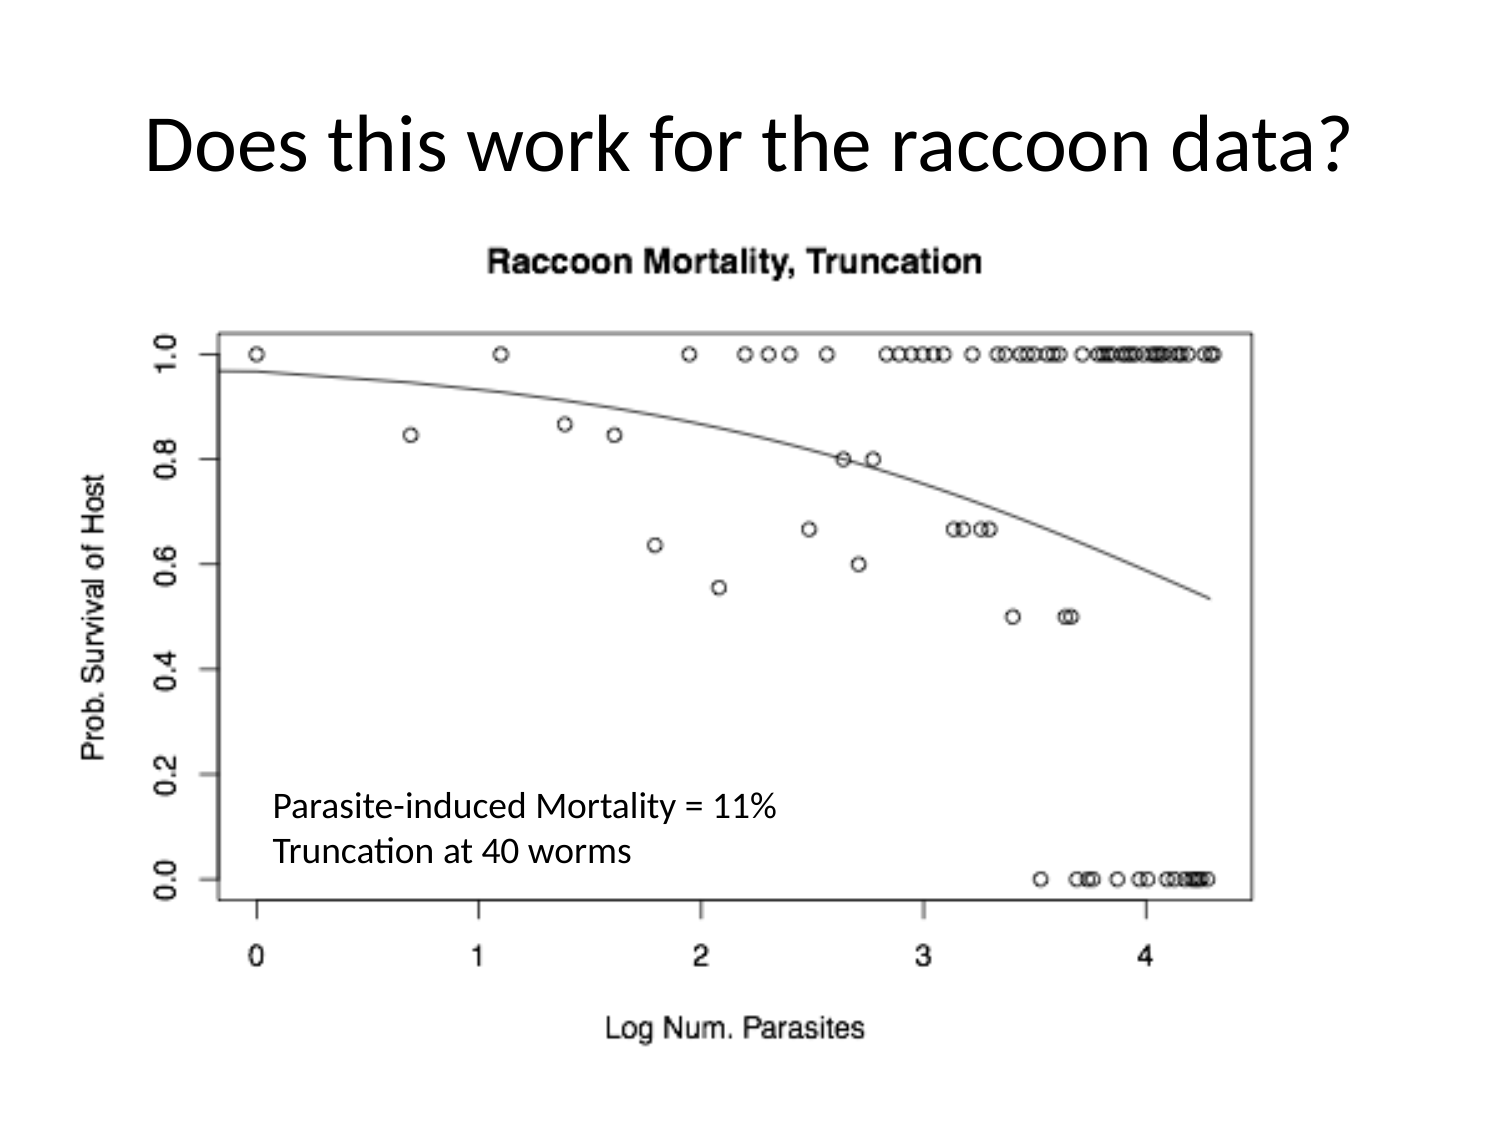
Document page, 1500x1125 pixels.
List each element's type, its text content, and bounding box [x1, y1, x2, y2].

title Does this work for the raccoon data? [74, 44, 1426, 234]
picture [72, 187, 1328, 1084]
